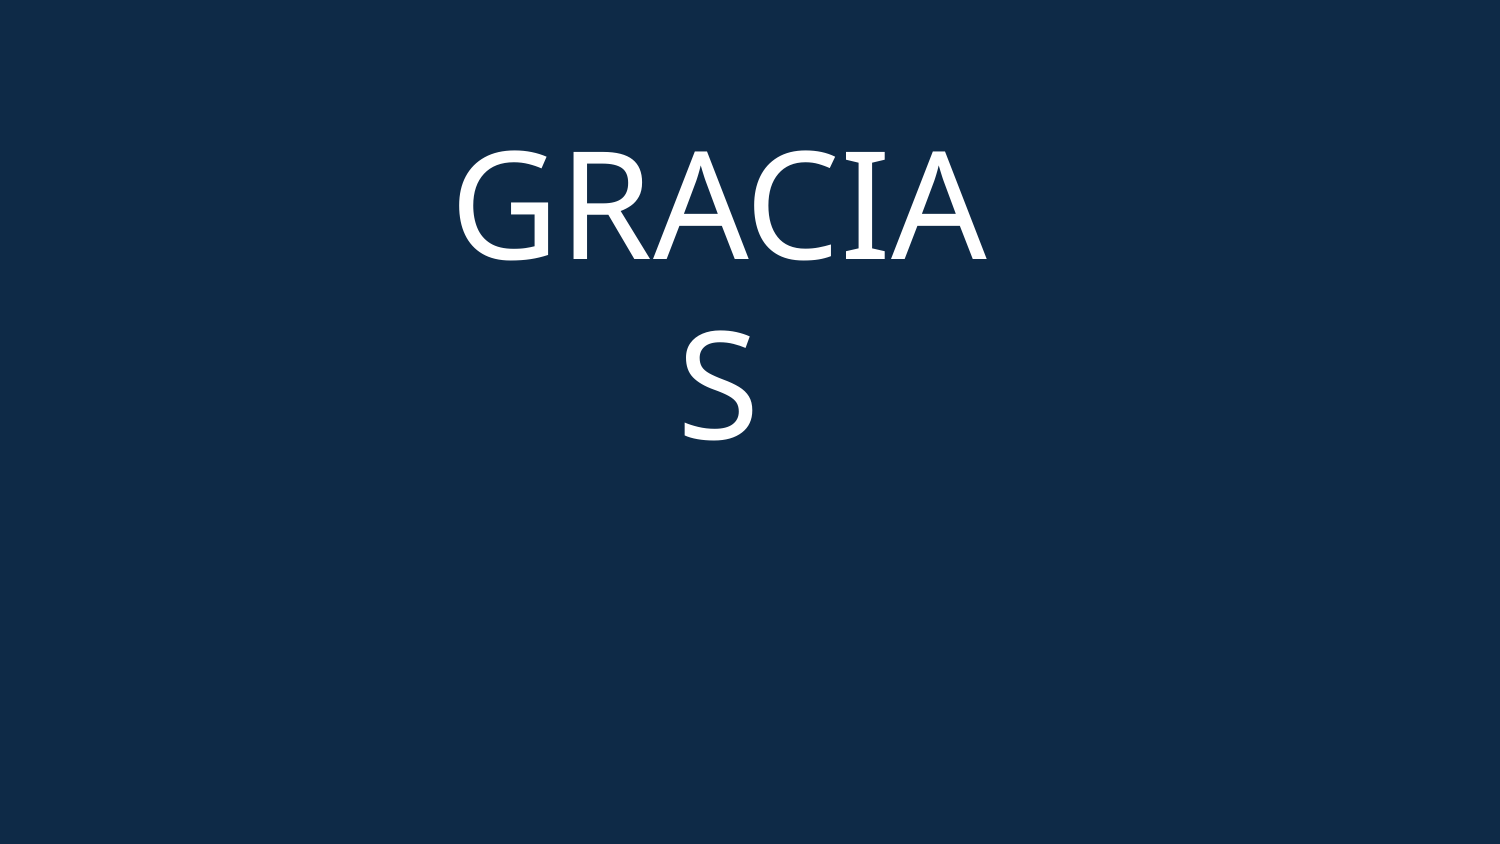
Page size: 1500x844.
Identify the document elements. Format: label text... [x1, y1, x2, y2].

text_box GRACIAS [405, 300, 1033, 485]
